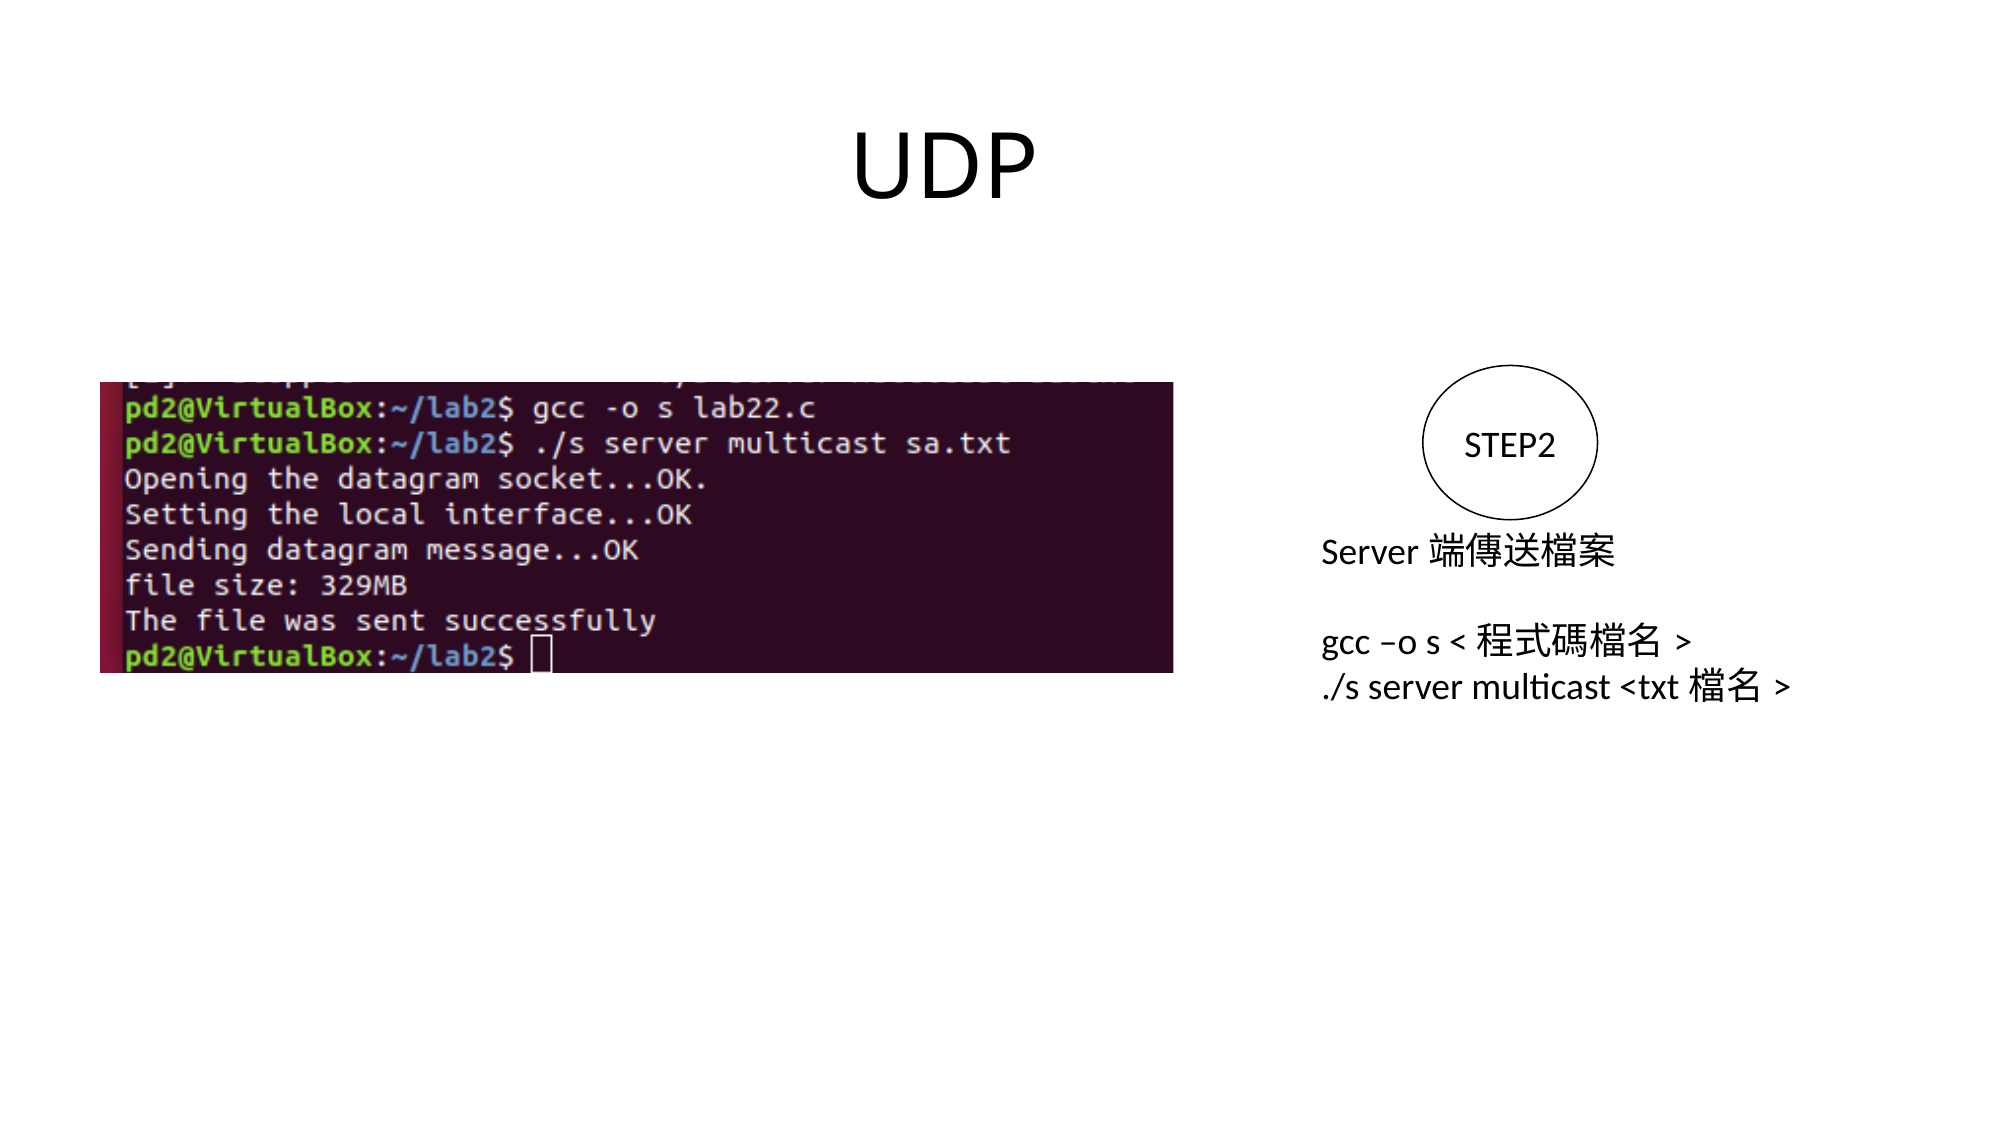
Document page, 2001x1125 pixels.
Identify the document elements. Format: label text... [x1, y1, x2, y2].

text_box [1306, 365, 2000, 717]
picture [100, 382, 1174, 673]
title UDP [137, 59, 1863, 278]
